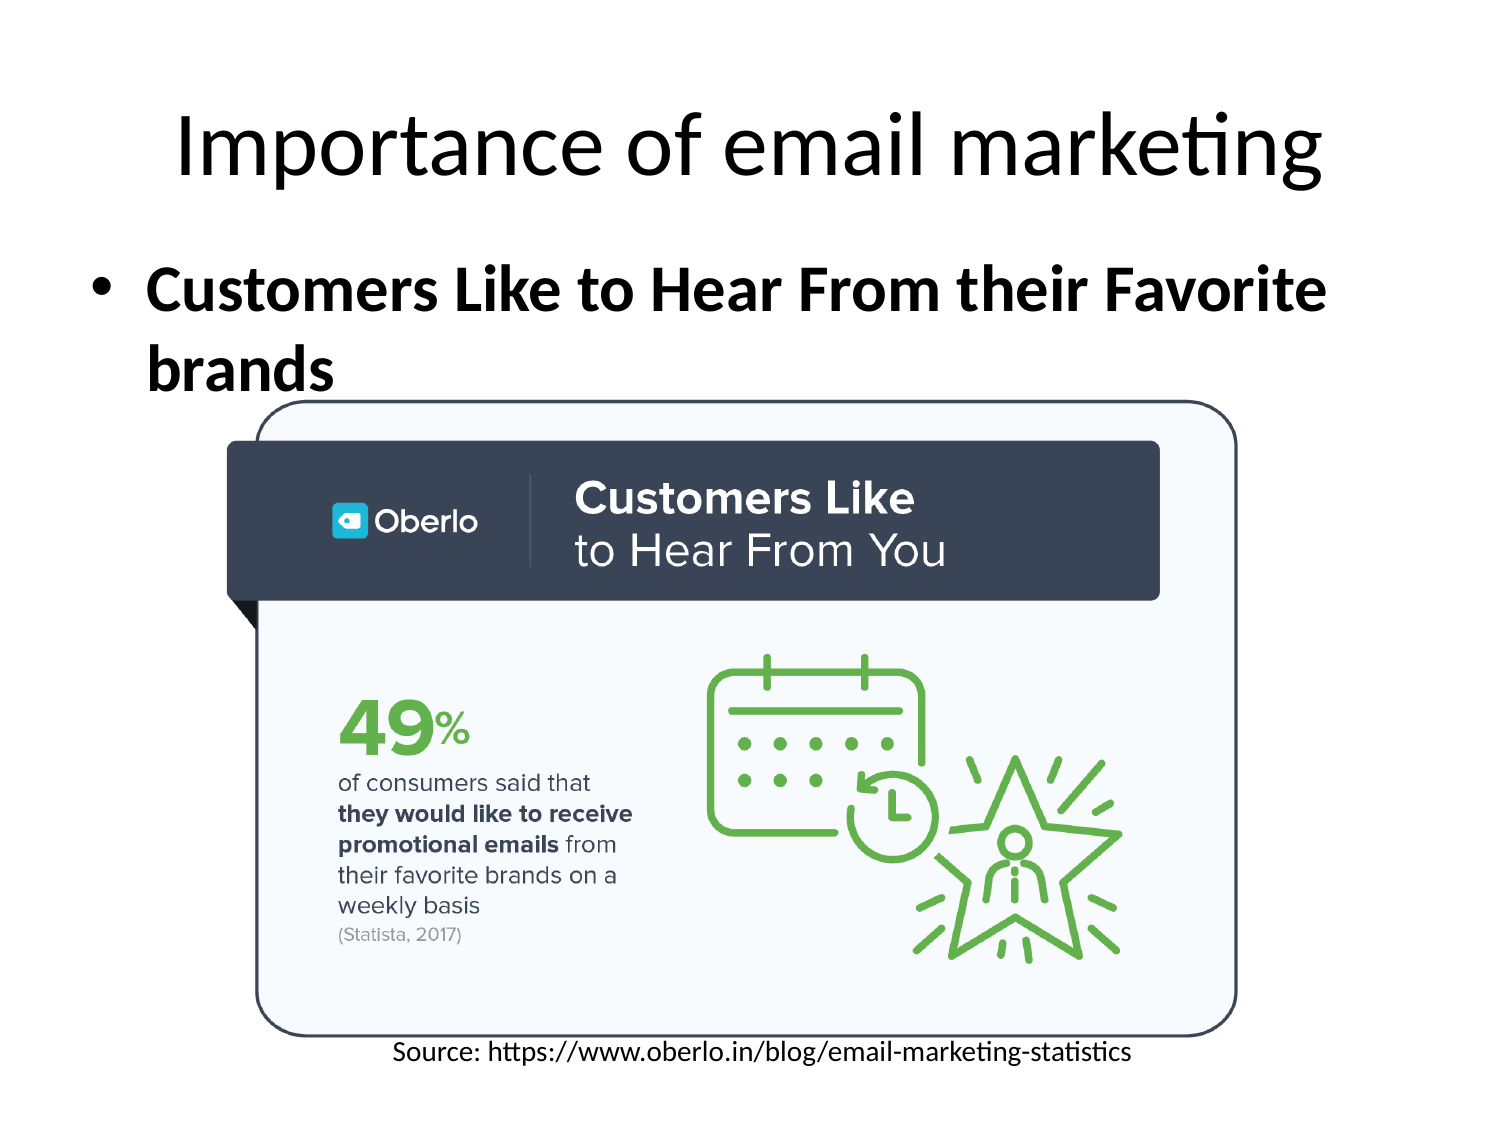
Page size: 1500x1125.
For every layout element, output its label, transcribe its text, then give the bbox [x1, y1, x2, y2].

text_box Source: https://www.oberlo.in/blog/email-marketing-statistics [225, 1024, 1300, 1075]
list Customers Like to Hear From their Favorite brands [75, 237, 1425, 980]
title Importance of email marketing [75, 45, 1425, 233]
picture [224, 399, 1238, 1038]
